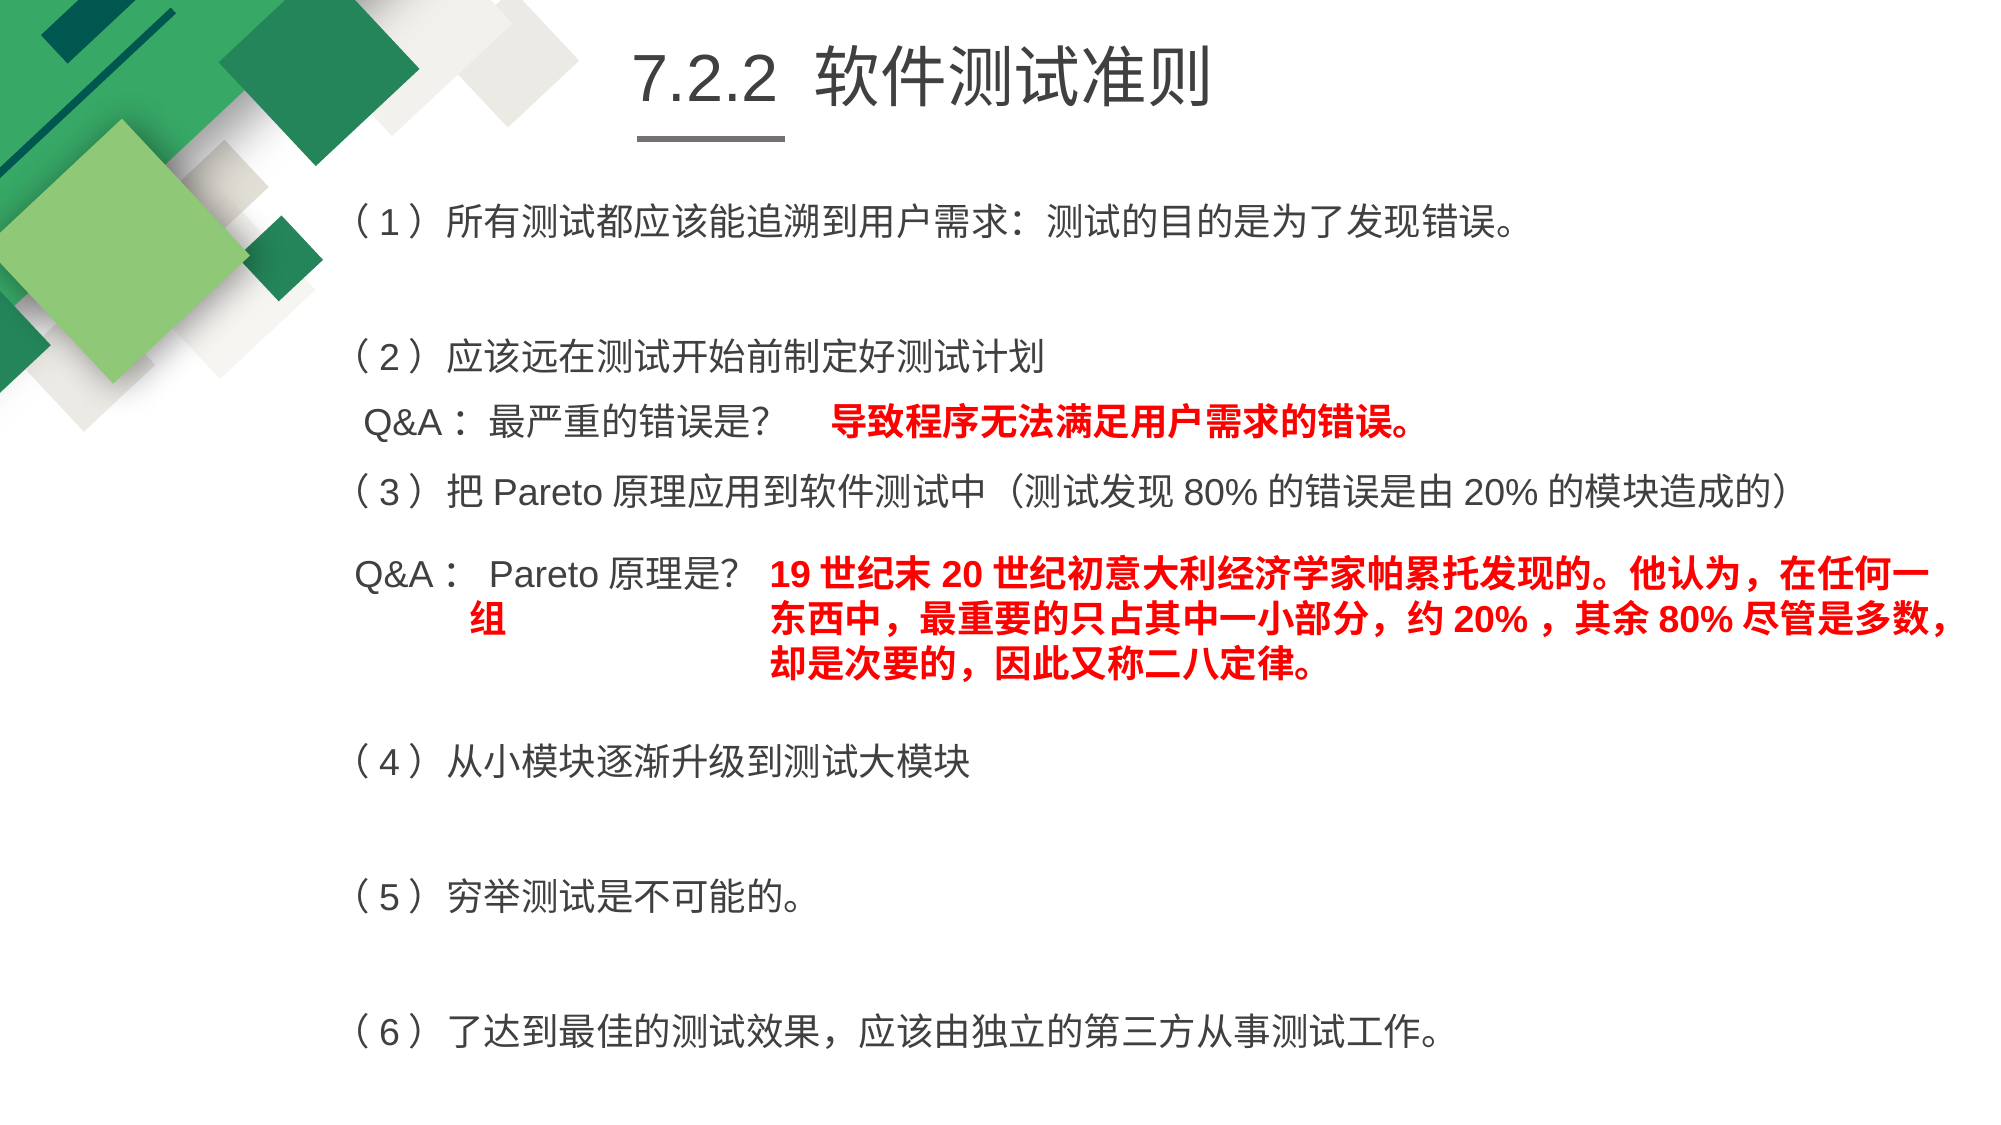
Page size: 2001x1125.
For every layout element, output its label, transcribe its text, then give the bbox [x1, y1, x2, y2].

text_box （1）所有测试都应该能追溯到用户需求：测试的目的是为了发现错误。 （2）应该远在测试开始前制定好测试计划 （3）把Pareto原理应用到软件测试中（测试发现80%的错误是由20%的模块造成的） （4）从小模块逐渐升级到测试大模块 （5）穷举测试是不可能的。 （6）了达到最佳的测试效果，应该由独立的第三方从事测试工作。 [317, 167, 2000, 1061]
text_box Q&A：Pareto原理是？ [339, 542, 773, 603]
text_box 7.2.2 软件测试准则 [616, 26, 1645, 122]
text_box Q&A：最严重的错误是？ [348, 390, 804, 450]
text_box 导致程序无法满足用户需求的错误。 [815, 390, 1445, 450]
text_box 19世纪末20世纪初意大利经济学家帕累托发现的。他认为，在任何一组 东西中，最重要的只占其中一小部分，约20%，其余80%尽管是多数， 却是次要的，因此又称二八定律。 [454, 542, 1969, 693]
